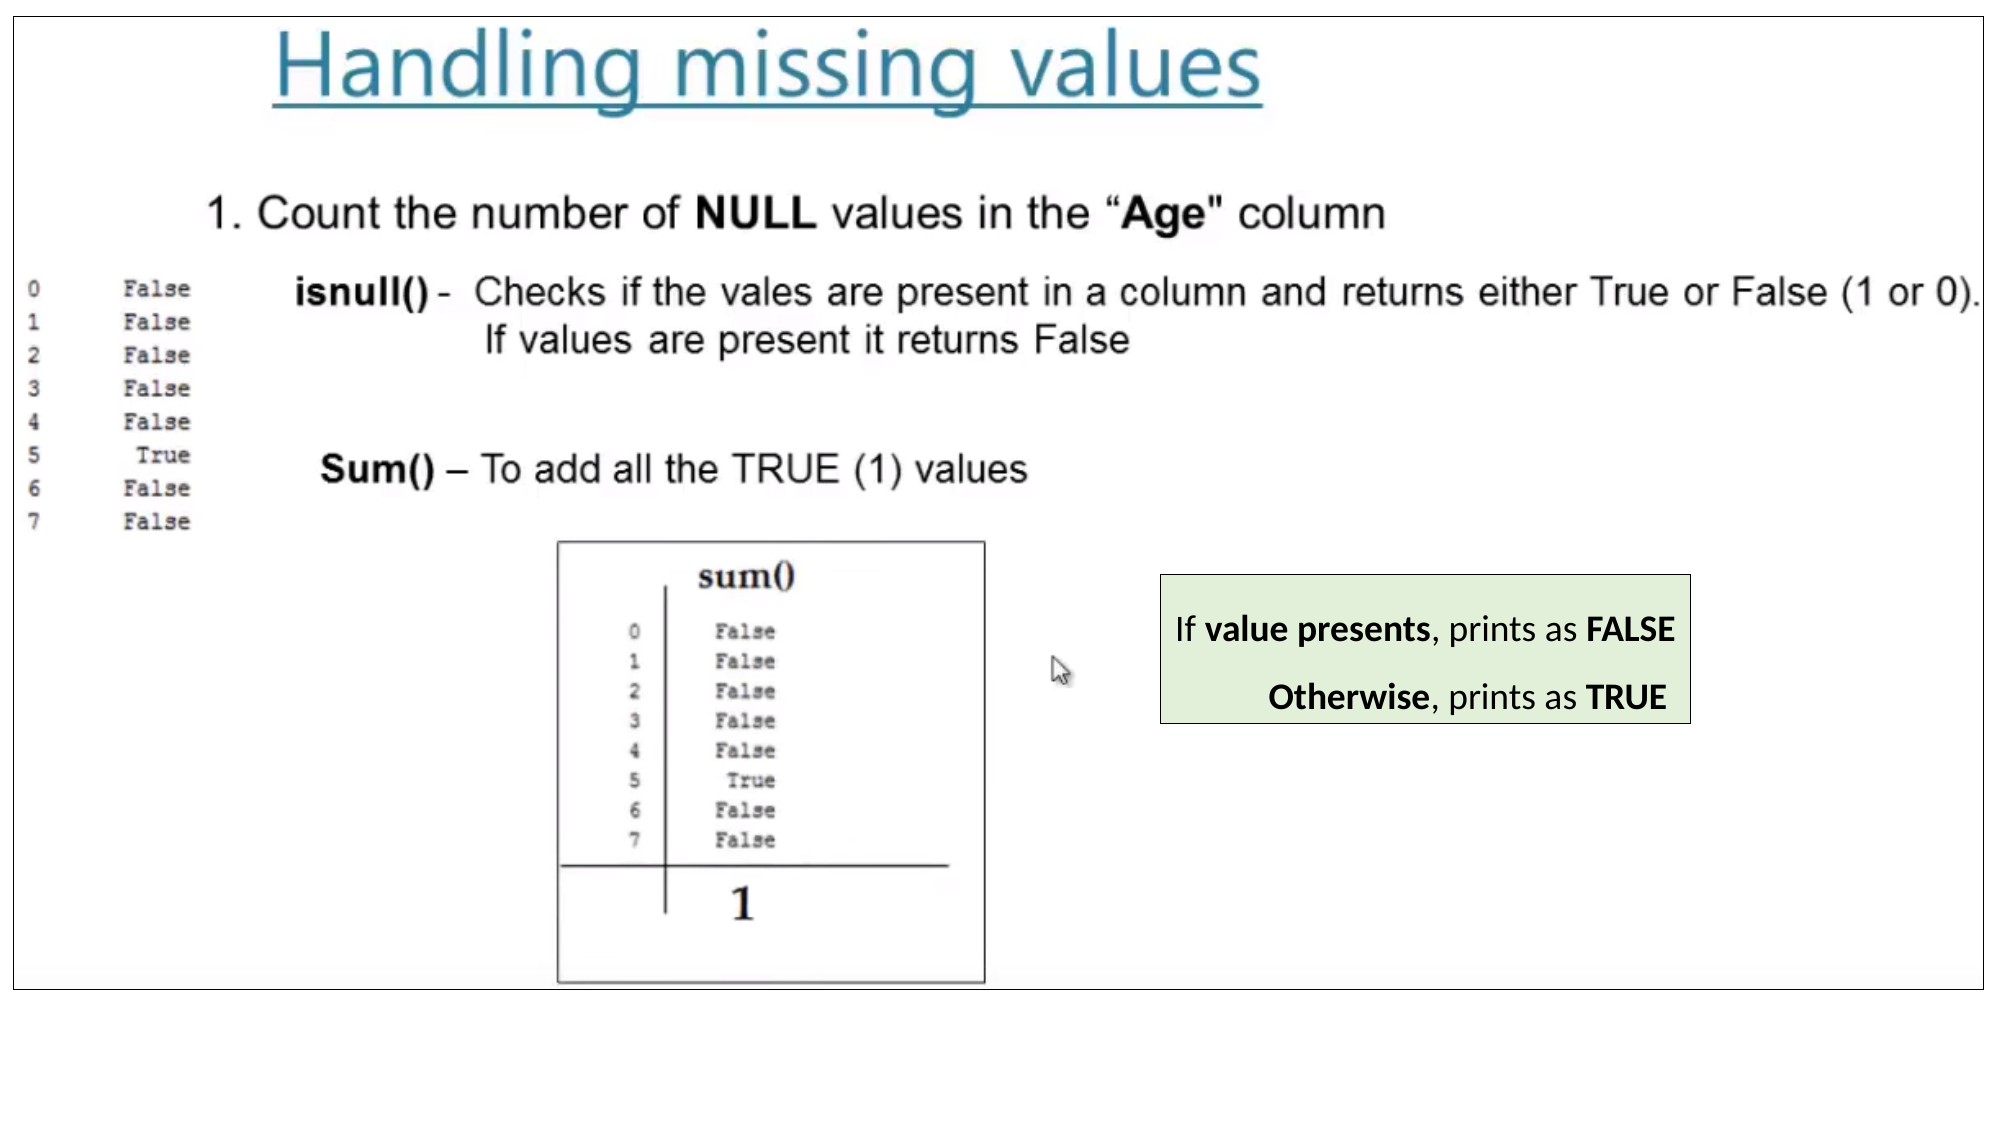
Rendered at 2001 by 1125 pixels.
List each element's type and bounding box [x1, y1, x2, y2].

picture [13, 16, 1984, 990]
